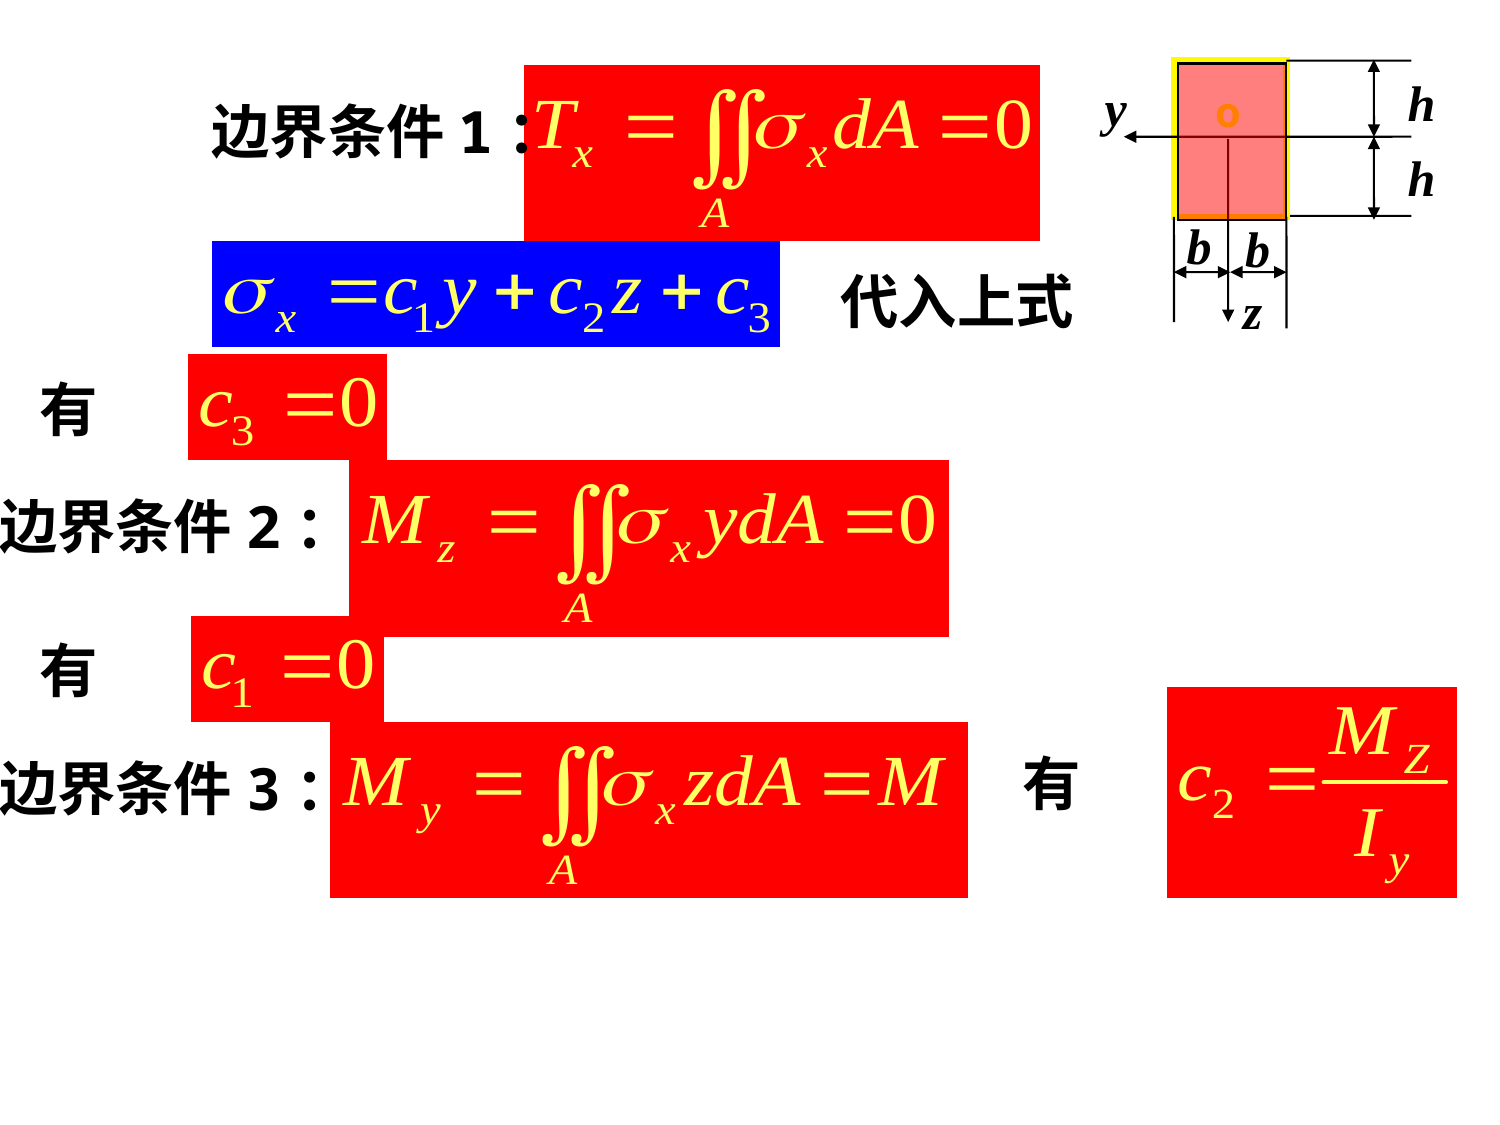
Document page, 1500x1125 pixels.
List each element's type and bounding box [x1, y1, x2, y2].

text_box [24, 354, 388, 458]
text_box [1006, 686, 1458, 899]
text_box [0, 721, 969, 899]
text_box [24, 615, 385, 720]
text_box [212, 59, 1500, 348]
text_box [0, 459, 950, 637]
